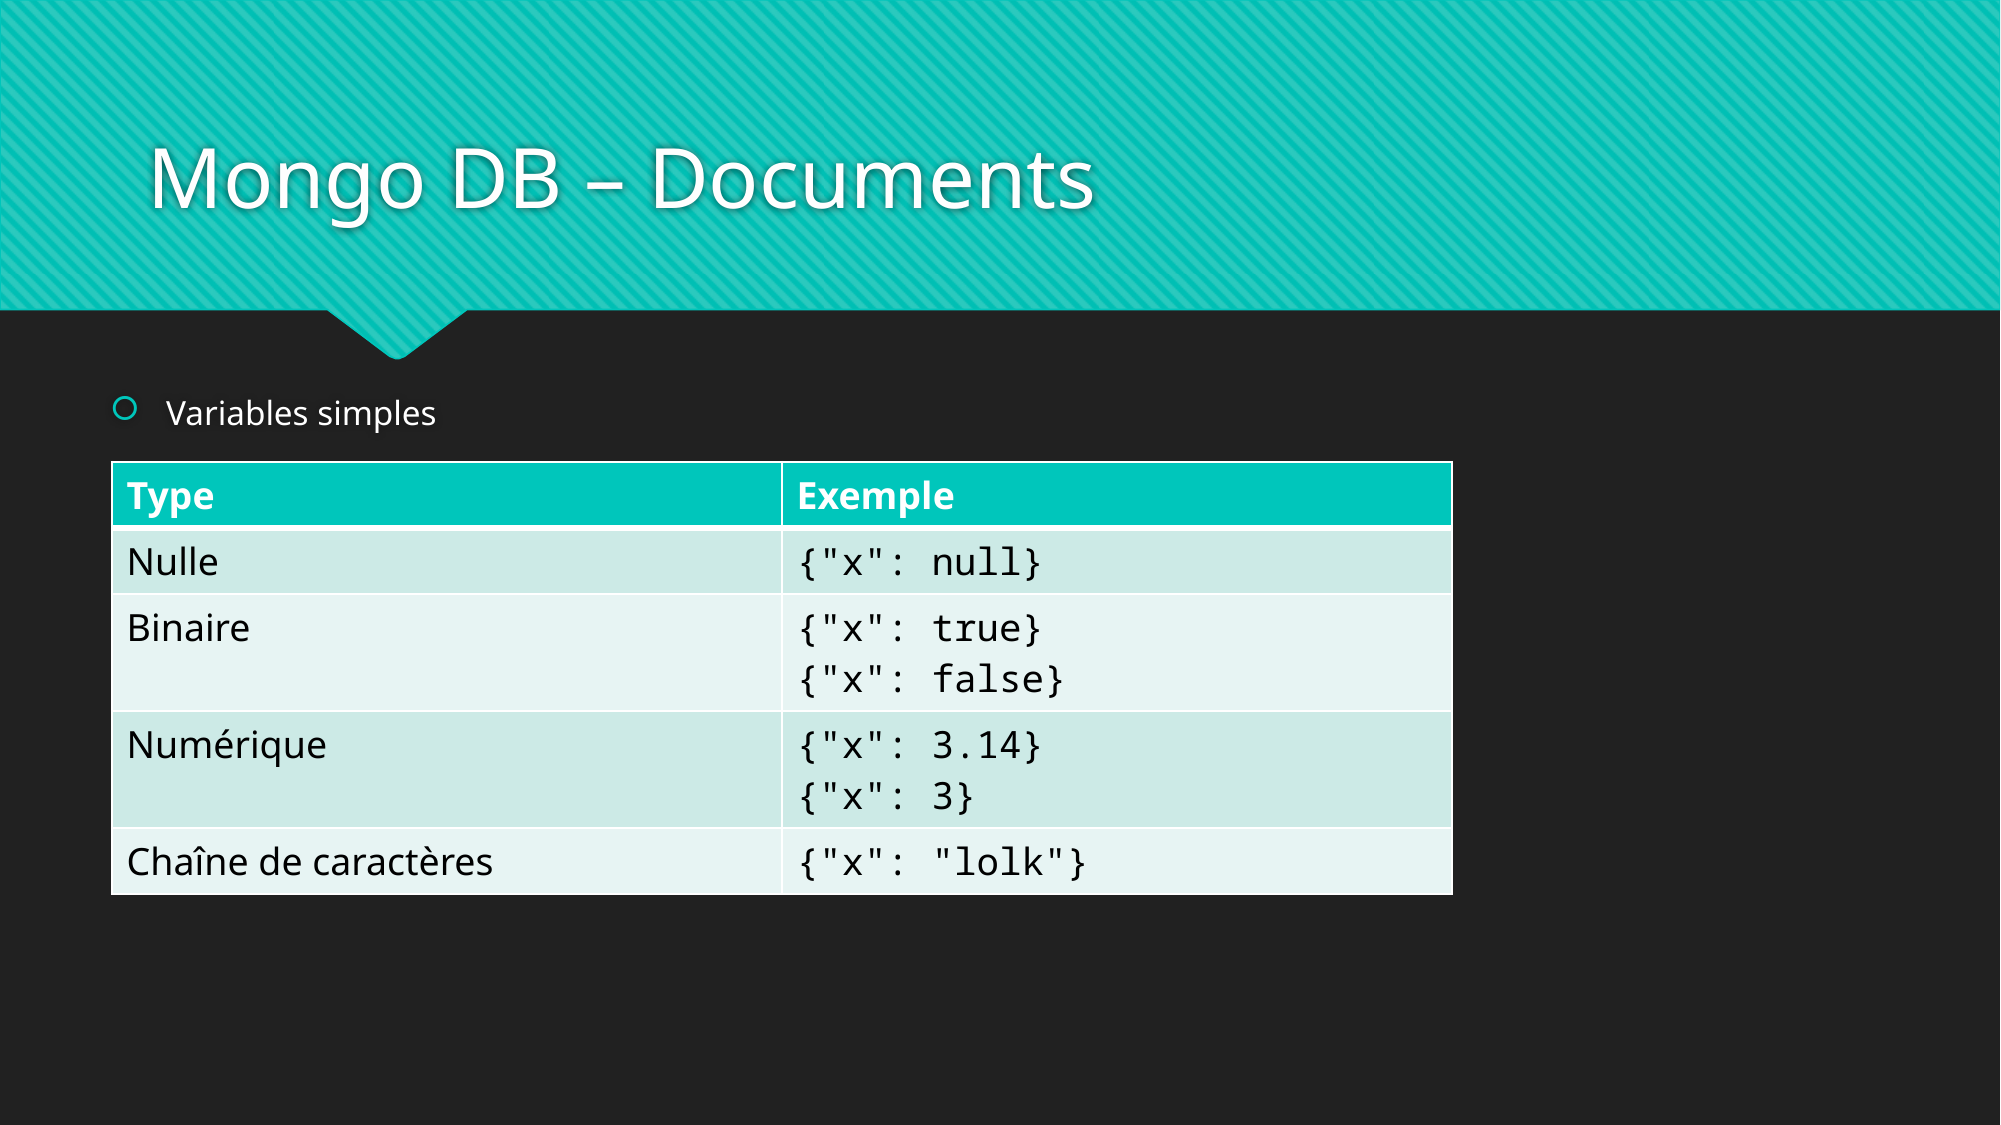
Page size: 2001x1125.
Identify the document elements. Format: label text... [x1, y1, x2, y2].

title Mongo DB – Documents [132, 73, 1868, 233]
table_cell Chaîne de caractères [113, 829, 781, 893]
table_cell Numérique [113, 712, 781, 827]
table_cell {"x": 3.14} {"x": 3} [783, 712, 1451, 827]
table_cell Binaire [113, 595, 781, 710]
table_header Exemple [783, 463, 1451, 525]
list Variables simples [95, 369, 1827, 456]
table_cell {"x": null} [783, 531, 1451, 593]
table_cell Nulle [113, 531, 781, 593]
table_header Type [113, 463, 781, 525]
table_cell {"x": "lolk"} [783, 829, 1451, 893]
table_cell {"x": true} {"x": false} [783, 595, 1451, 710]
